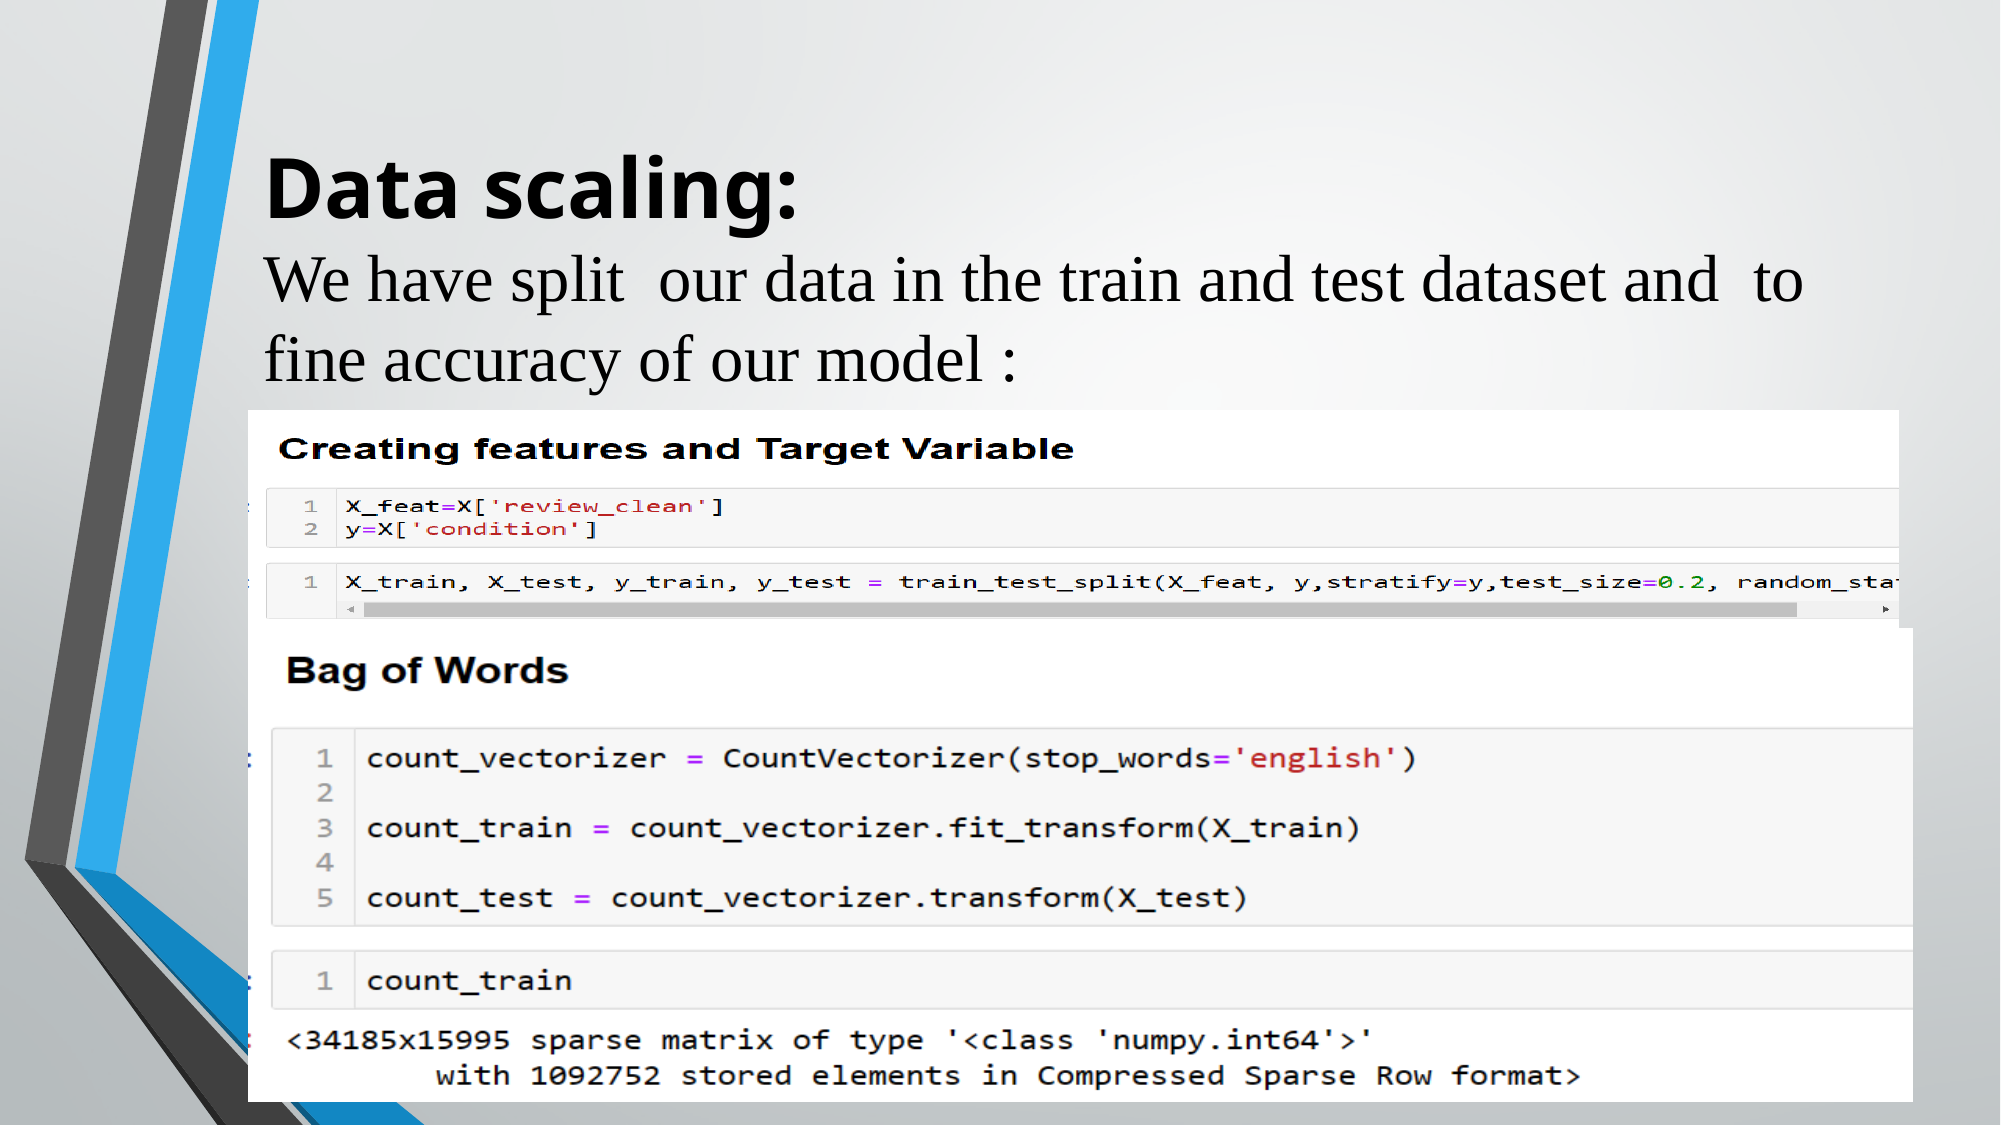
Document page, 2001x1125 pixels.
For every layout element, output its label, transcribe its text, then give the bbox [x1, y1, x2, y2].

text_box Data scaling: We have split our data in the train and test dataset and to fine accuracy of our model : [248, 127, 1920, 473]
picture [248, 410, 1914, 1102]
